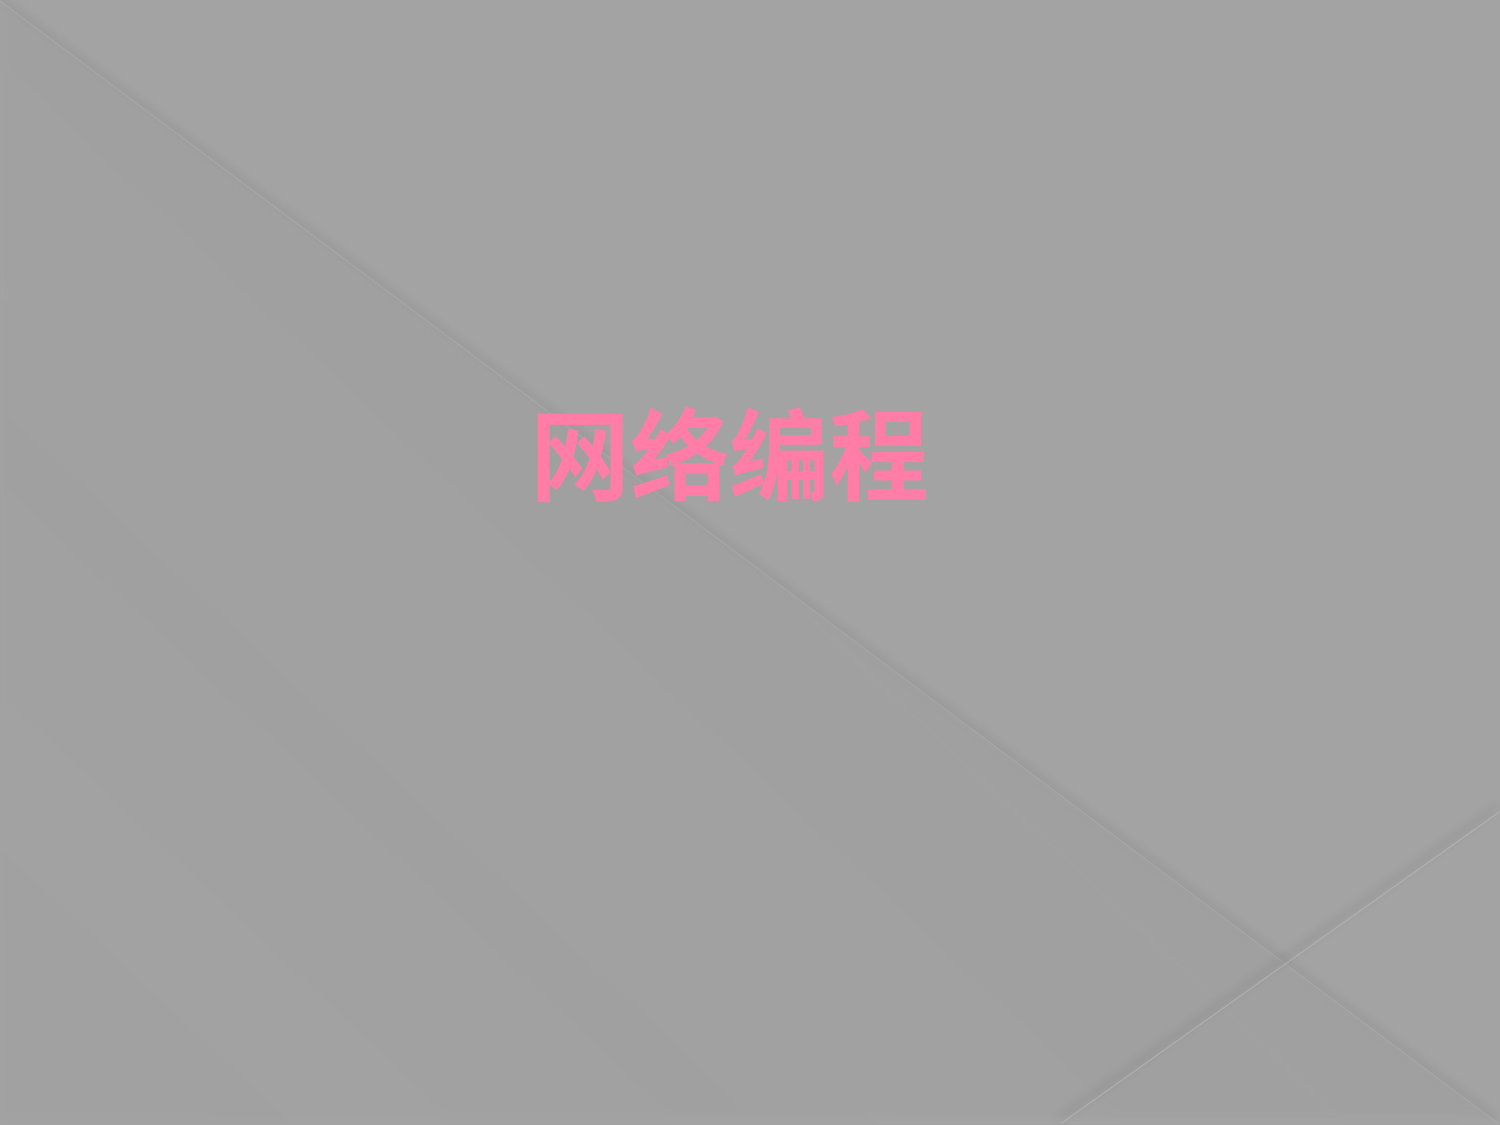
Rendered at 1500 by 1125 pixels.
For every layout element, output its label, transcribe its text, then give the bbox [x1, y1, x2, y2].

text_box 网络编程 [414, 296, 945, 522]
